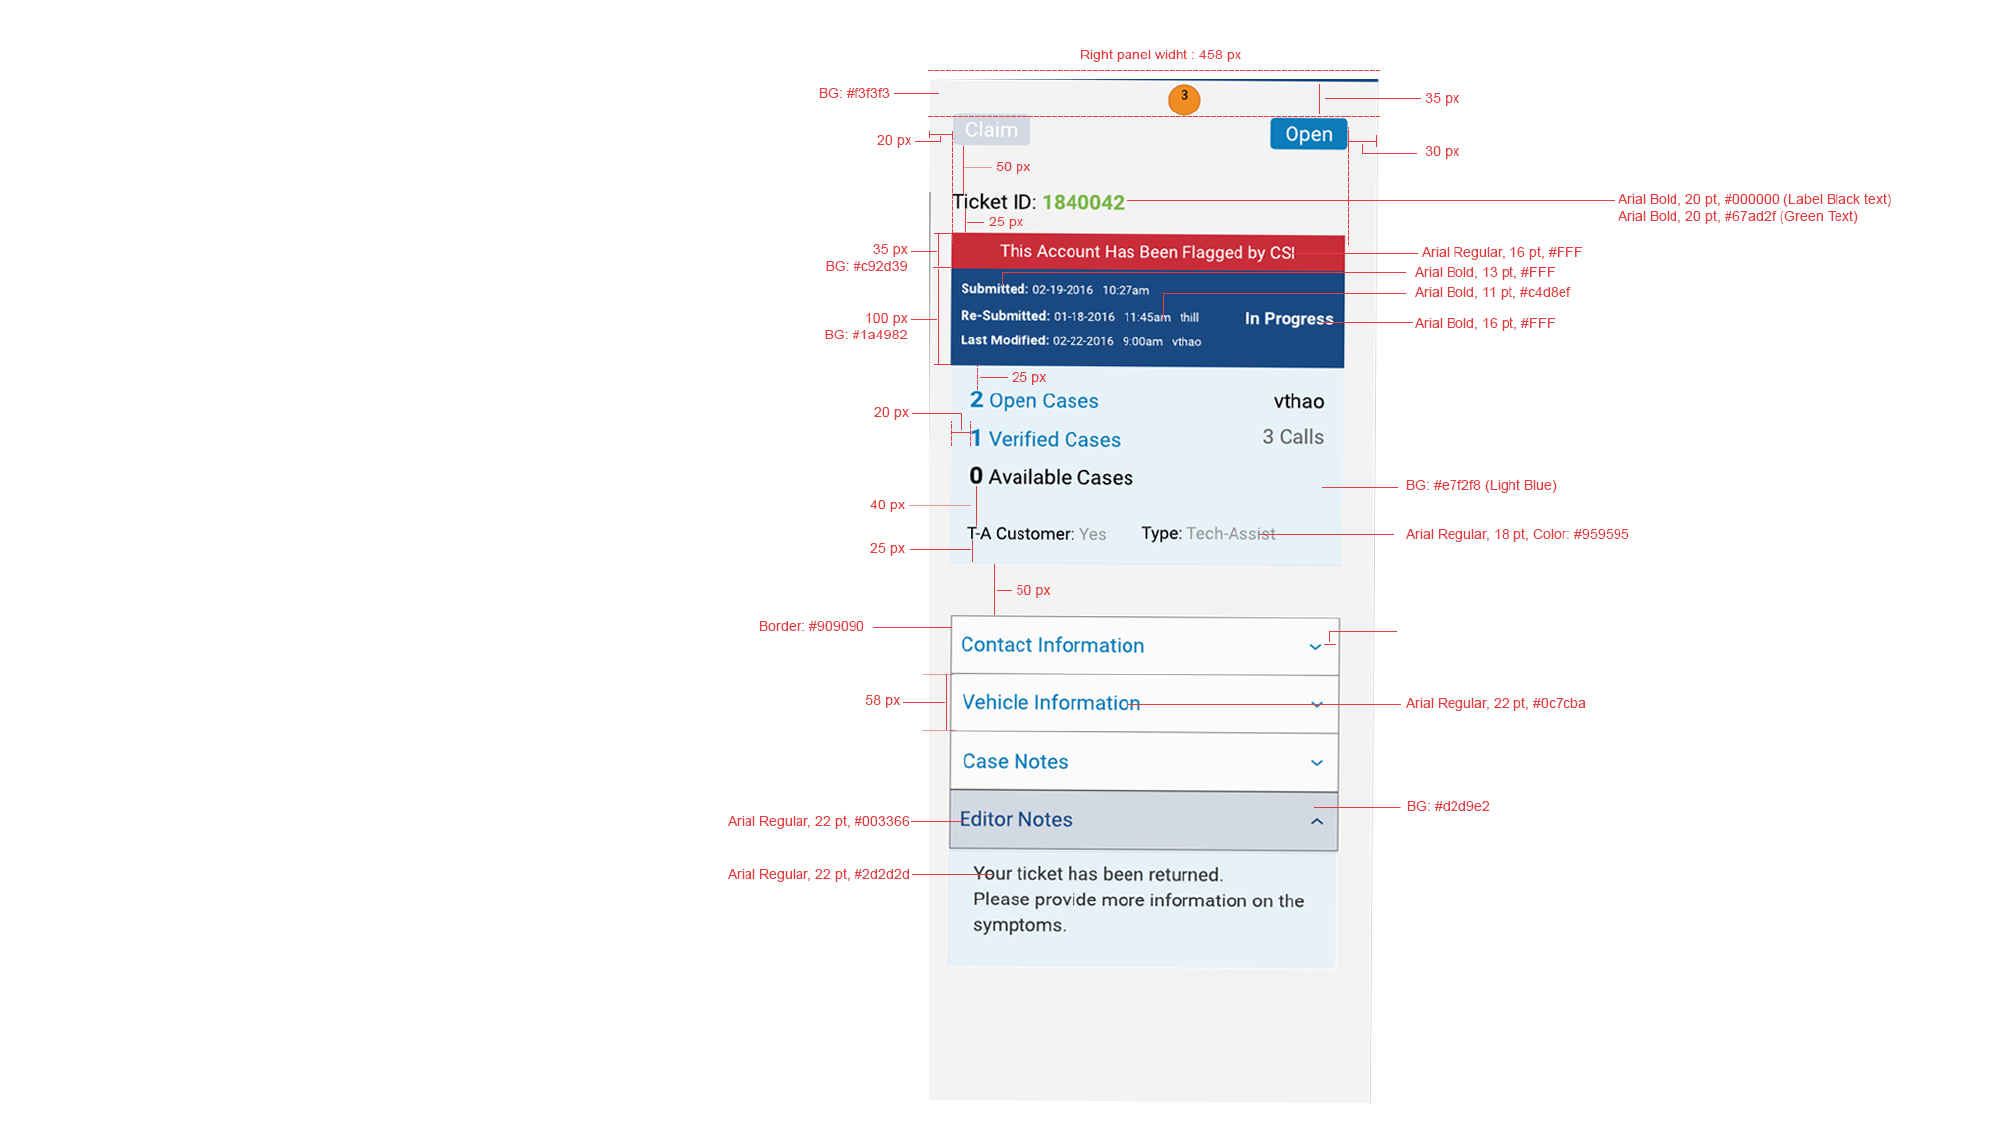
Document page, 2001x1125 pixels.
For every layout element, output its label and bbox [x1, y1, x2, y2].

picture [692, 0, 2000, 1125]
